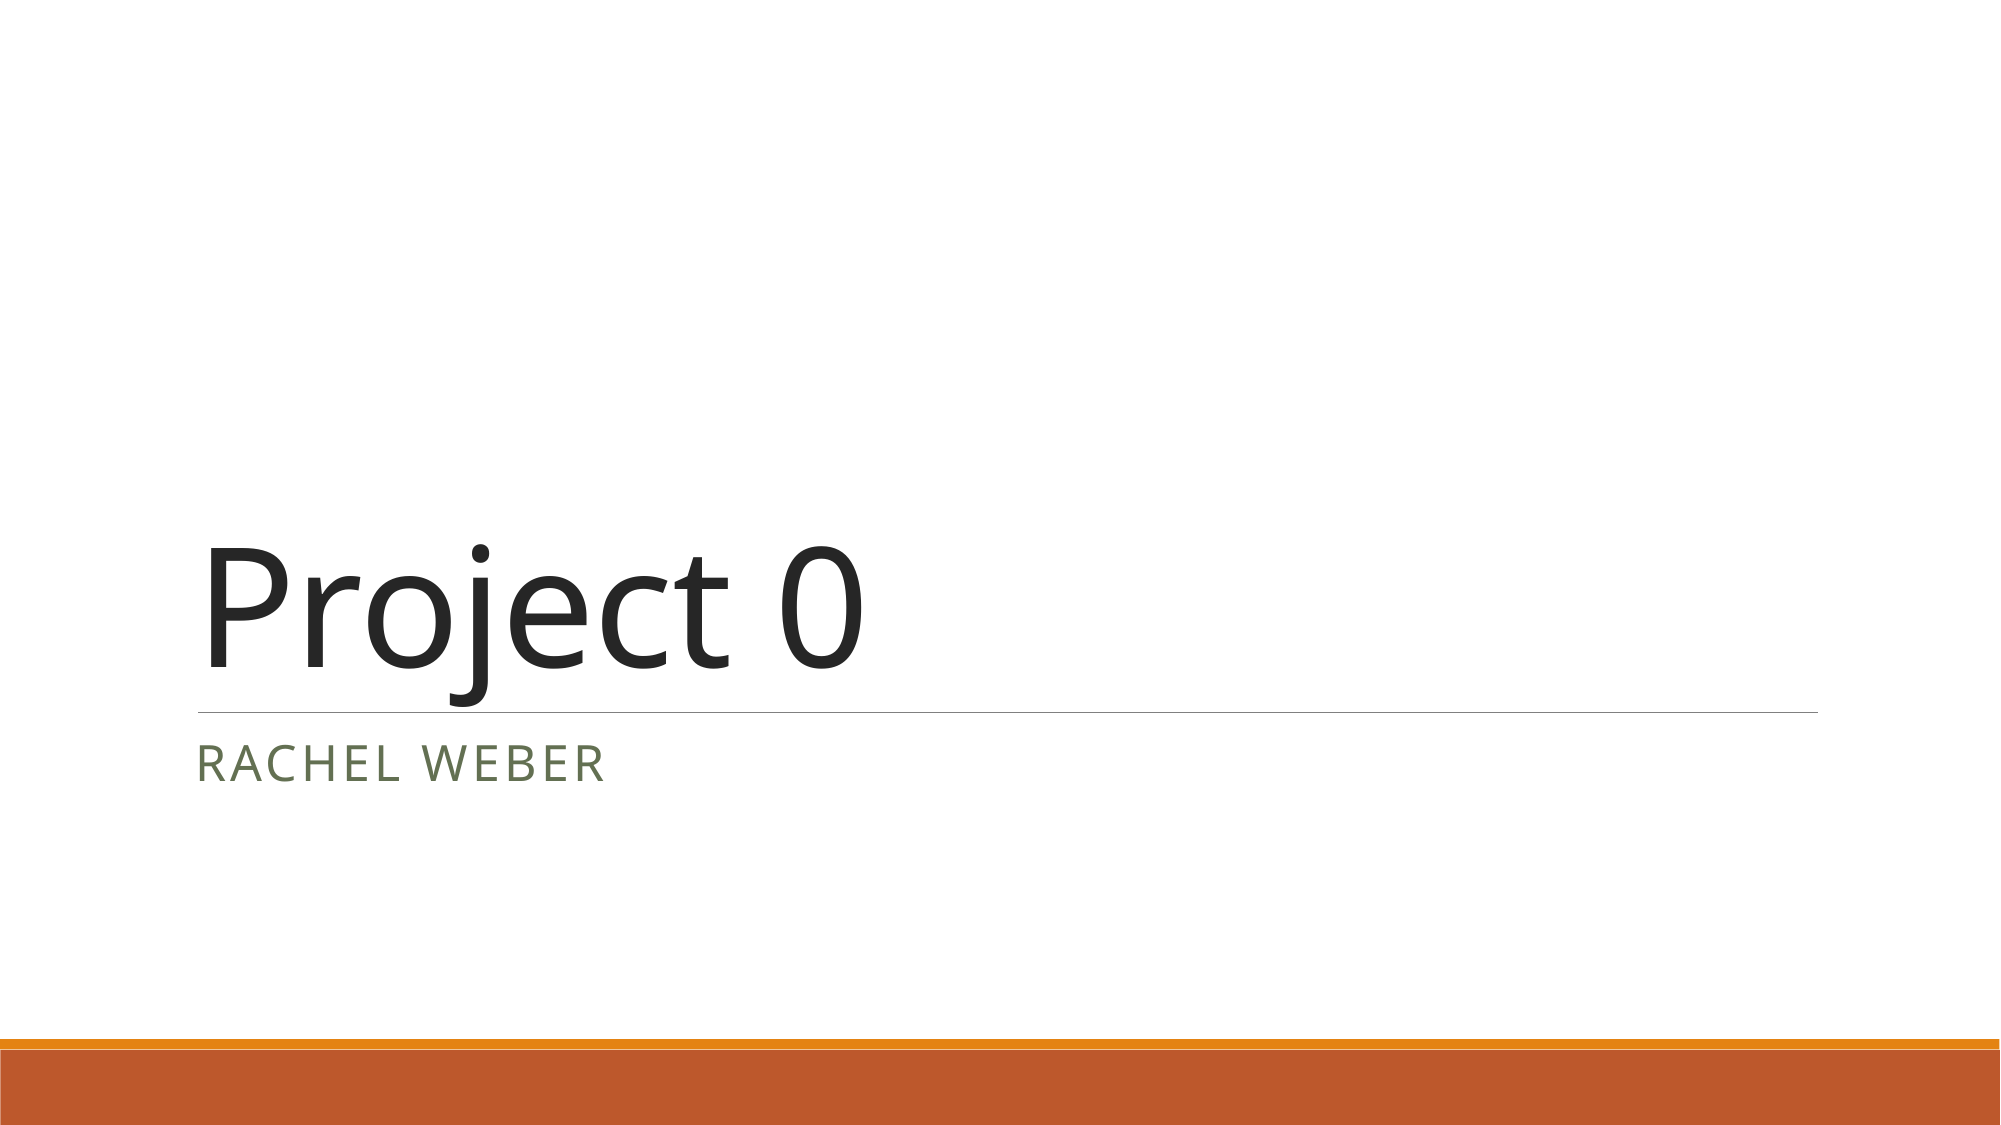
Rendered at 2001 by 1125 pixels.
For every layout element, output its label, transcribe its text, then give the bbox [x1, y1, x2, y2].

title Project 0 [180, 124, 1830, 710]
subtitle Rachel Weber [180, 730, 1831, 919]
